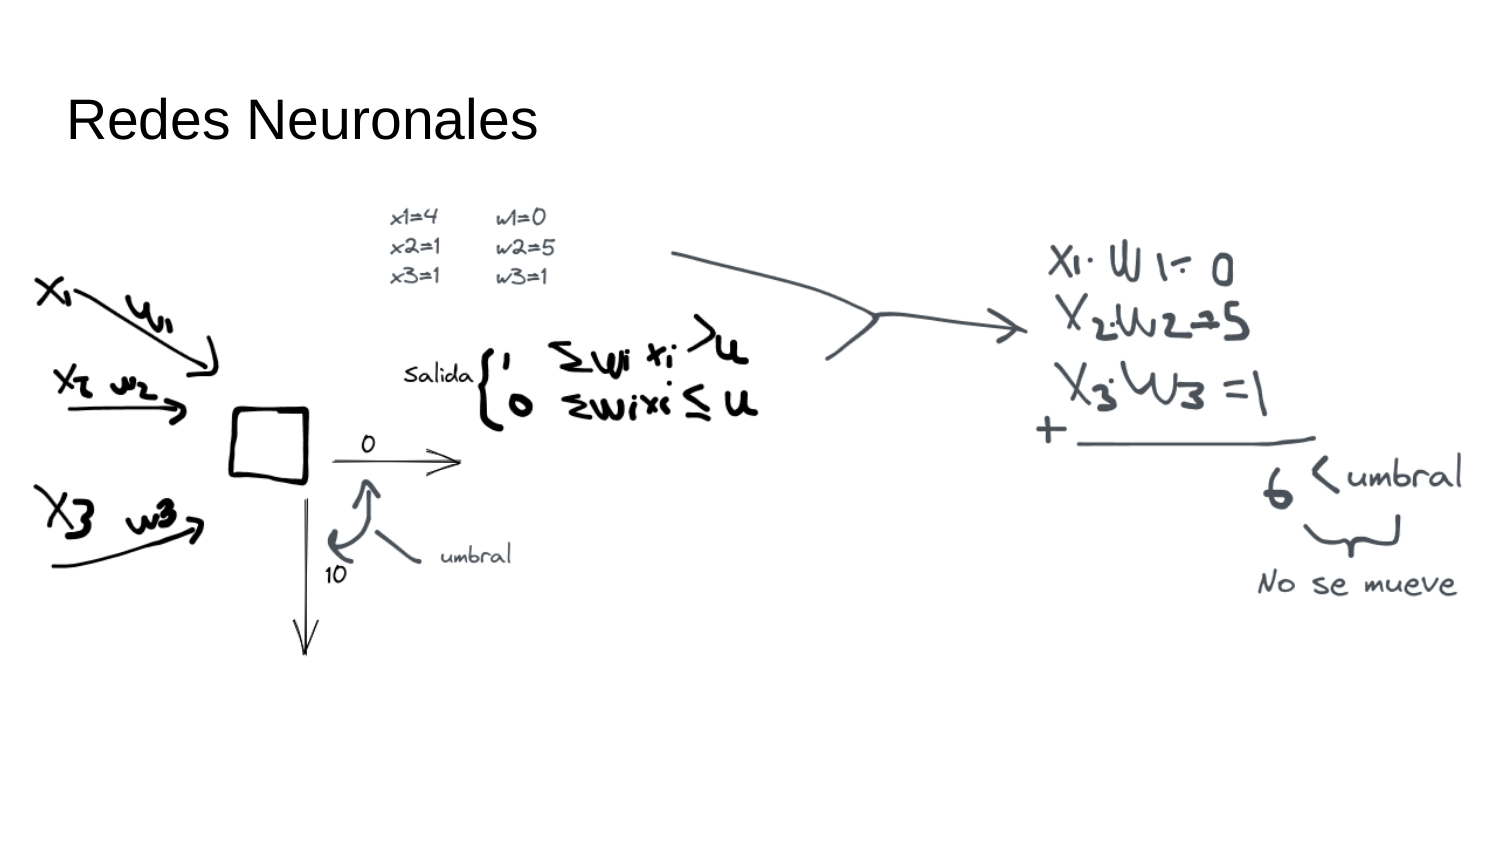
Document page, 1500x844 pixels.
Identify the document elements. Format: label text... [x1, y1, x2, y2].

picture [24, 191, 1476, 667]
title Redes Neuronales [51, 72, 1449, 167]
